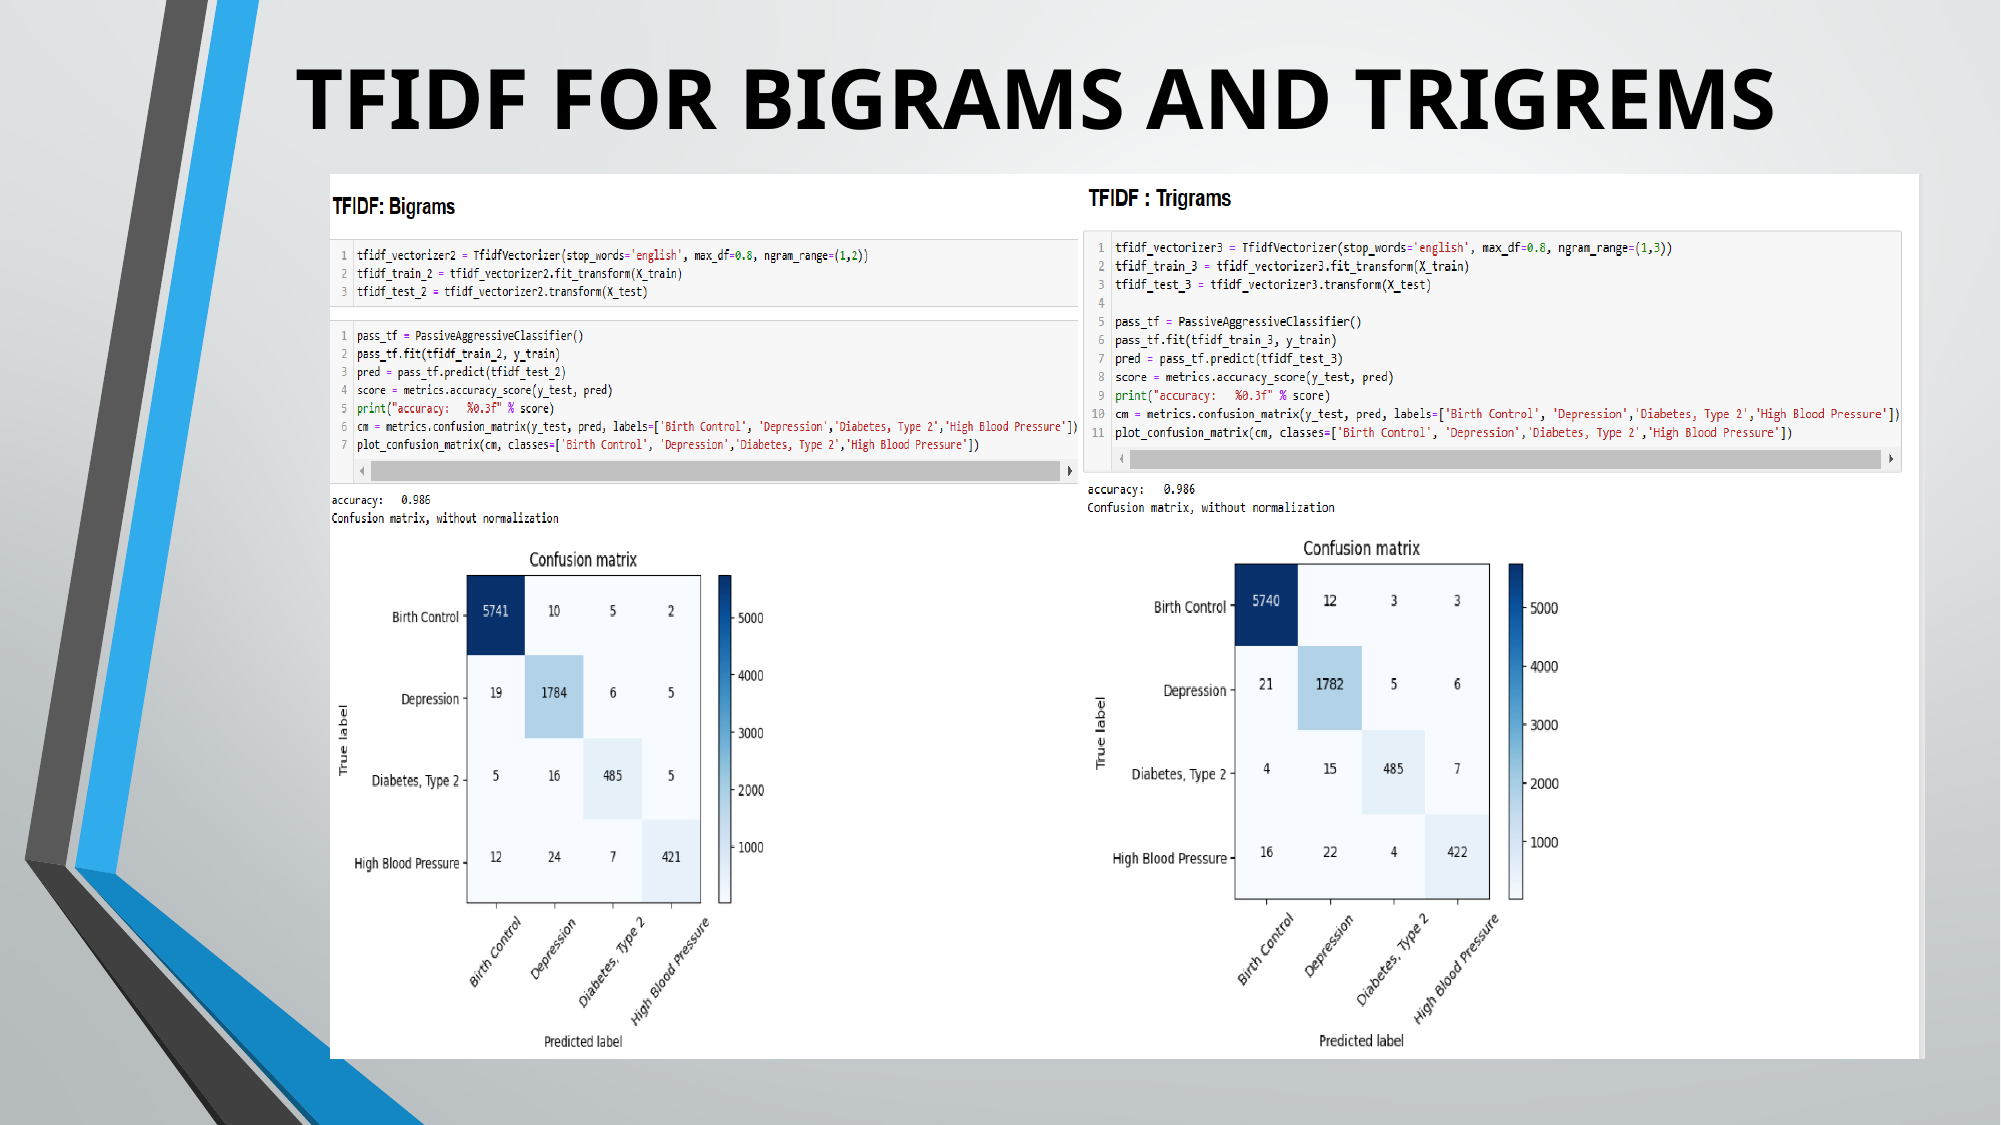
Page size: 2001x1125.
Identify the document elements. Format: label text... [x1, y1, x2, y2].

picture [330, 174, 1926, 1060]
title TFIDF FOR BIGRAMS AND TRIGREMS [215, 18, 1859, 175]
